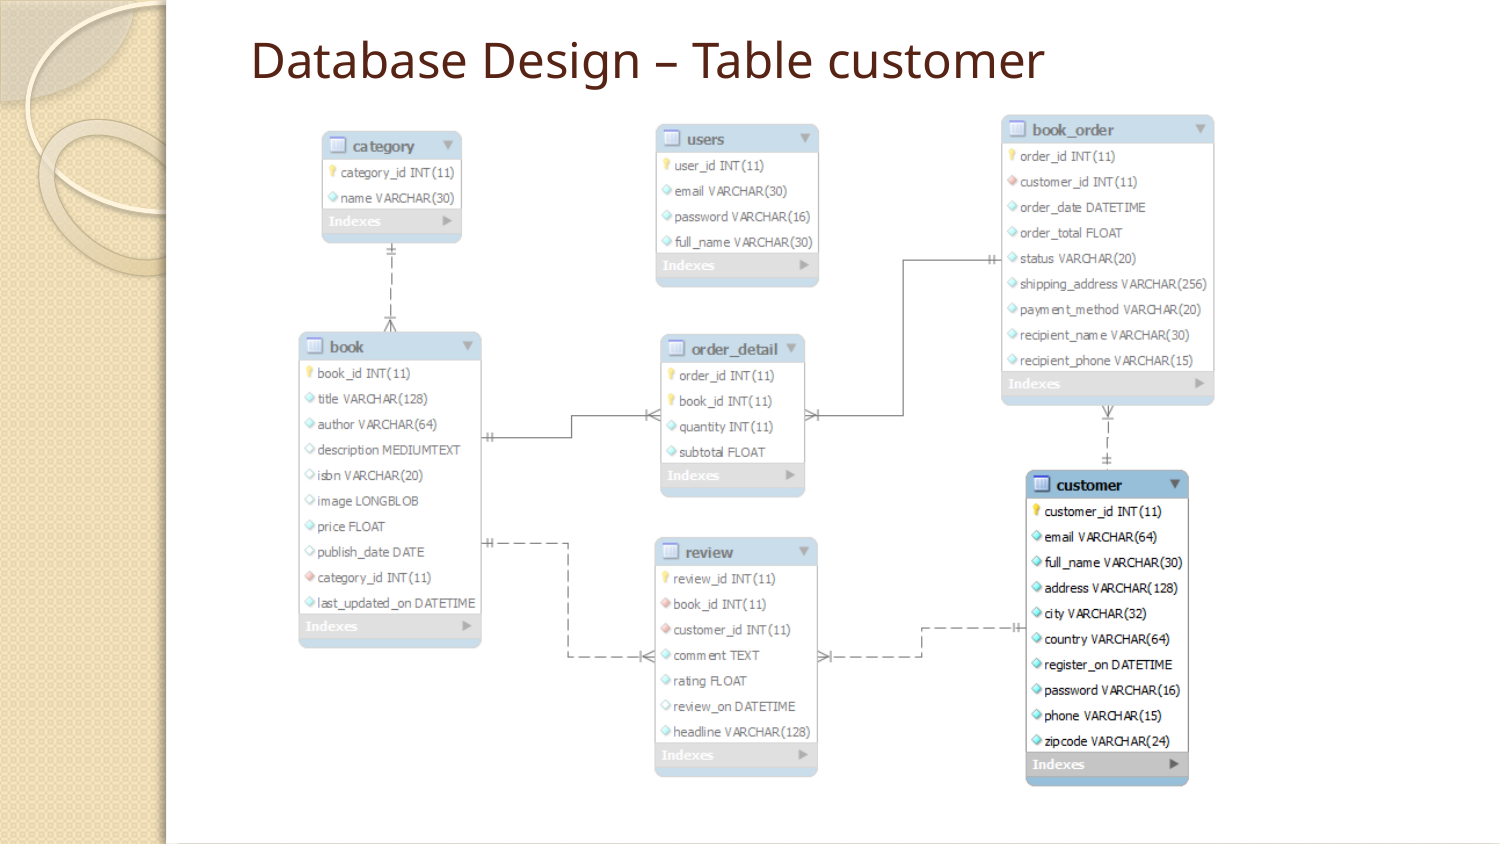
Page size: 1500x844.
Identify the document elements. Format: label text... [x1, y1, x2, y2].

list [287, 103, 1226, 797]
title Database Design – Table customer [235, 21, 1466, 97]
